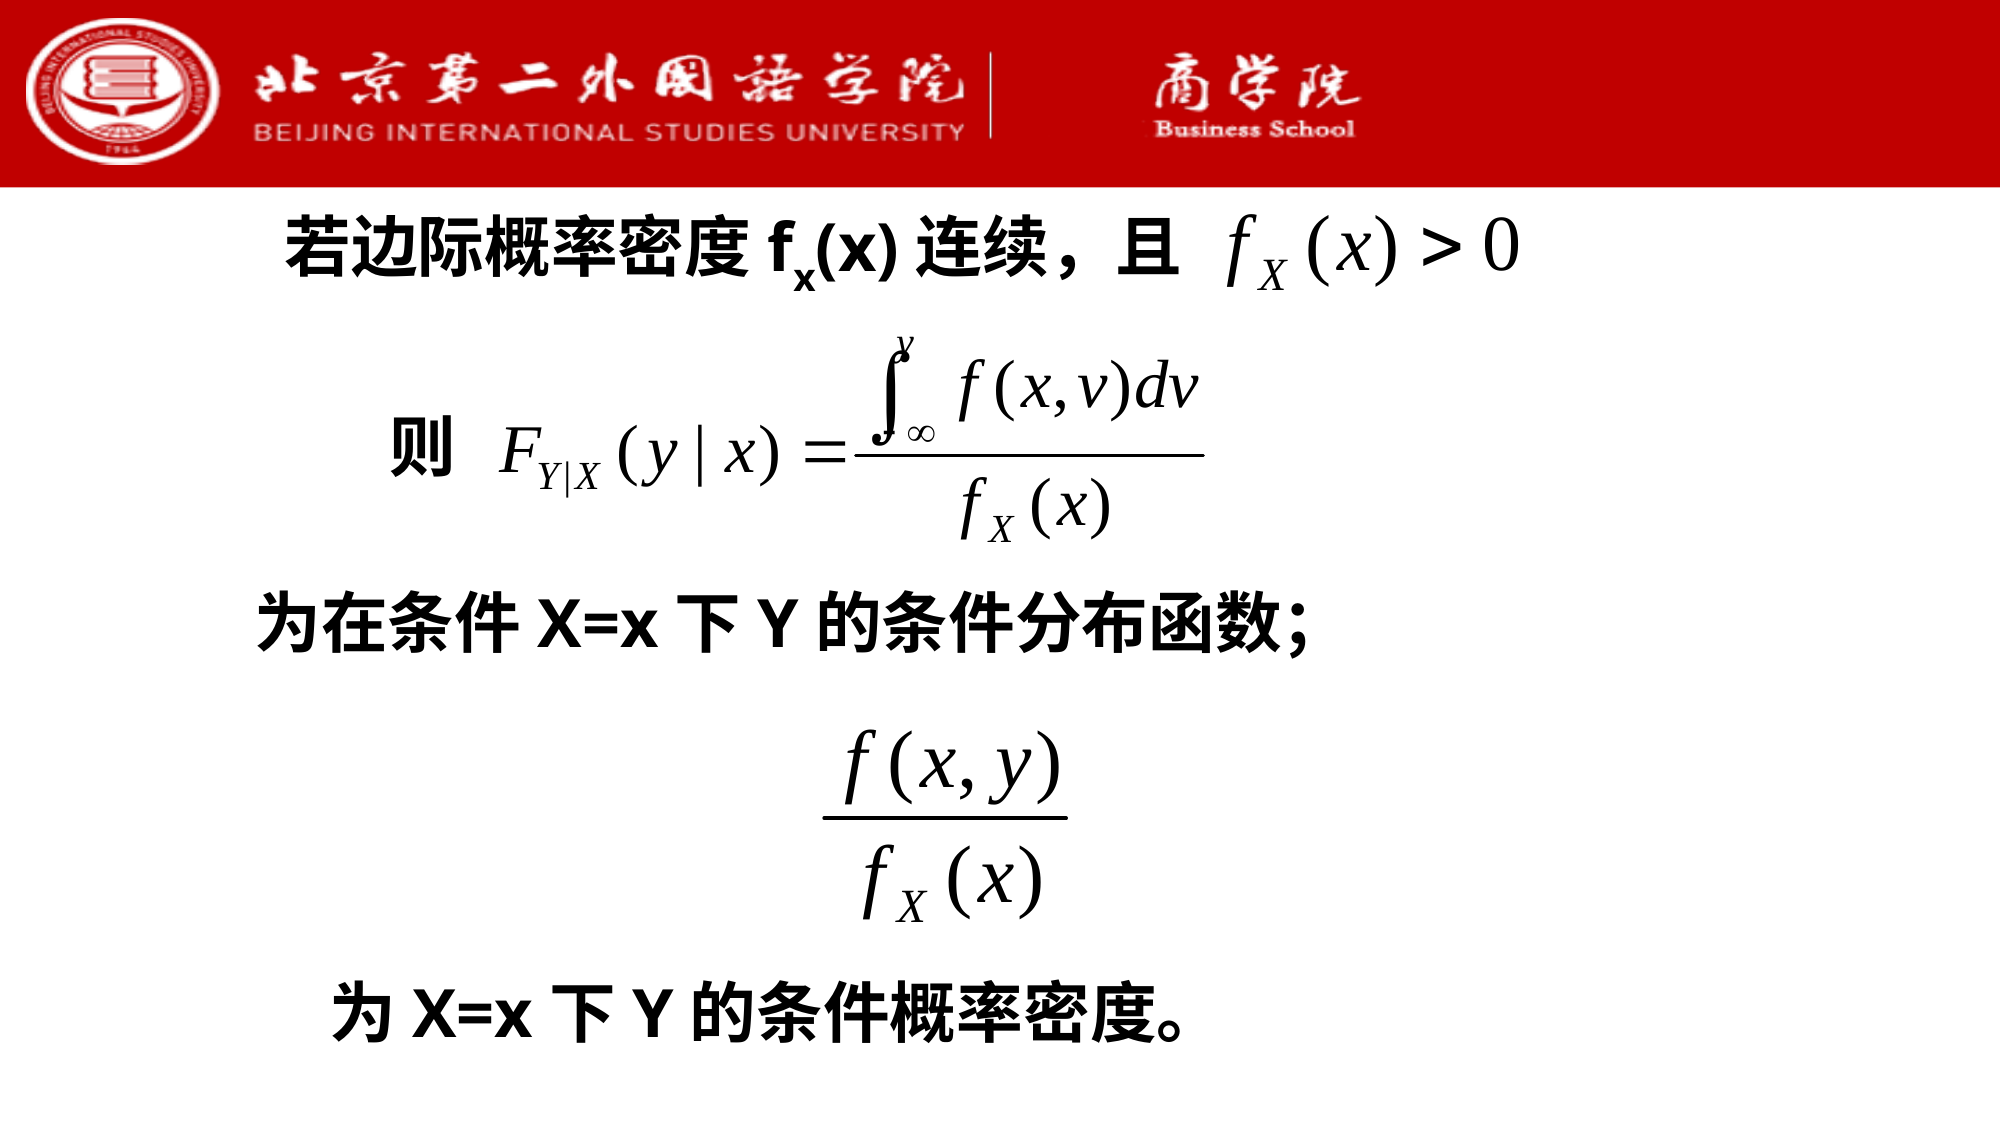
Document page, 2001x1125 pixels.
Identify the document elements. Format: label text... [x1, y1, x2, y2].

text_box 为X=x下Y的条件概率密度。 [314, 963, 1220, 1059]
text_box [810, 709, 1083, 941]
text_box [1199, 191, 1532, 304]
text_box 若边际概率密度fx(x)连续，且 [269, 197, 1198, 307]
text_box 则 [184, 397, 486, 492]
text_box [486, 313, 1220, 558]
picture [26, 18, 1693, 165]
text_box 为在条件X=x下Y的条件分布函数； [239, 573, 1364, 669]
